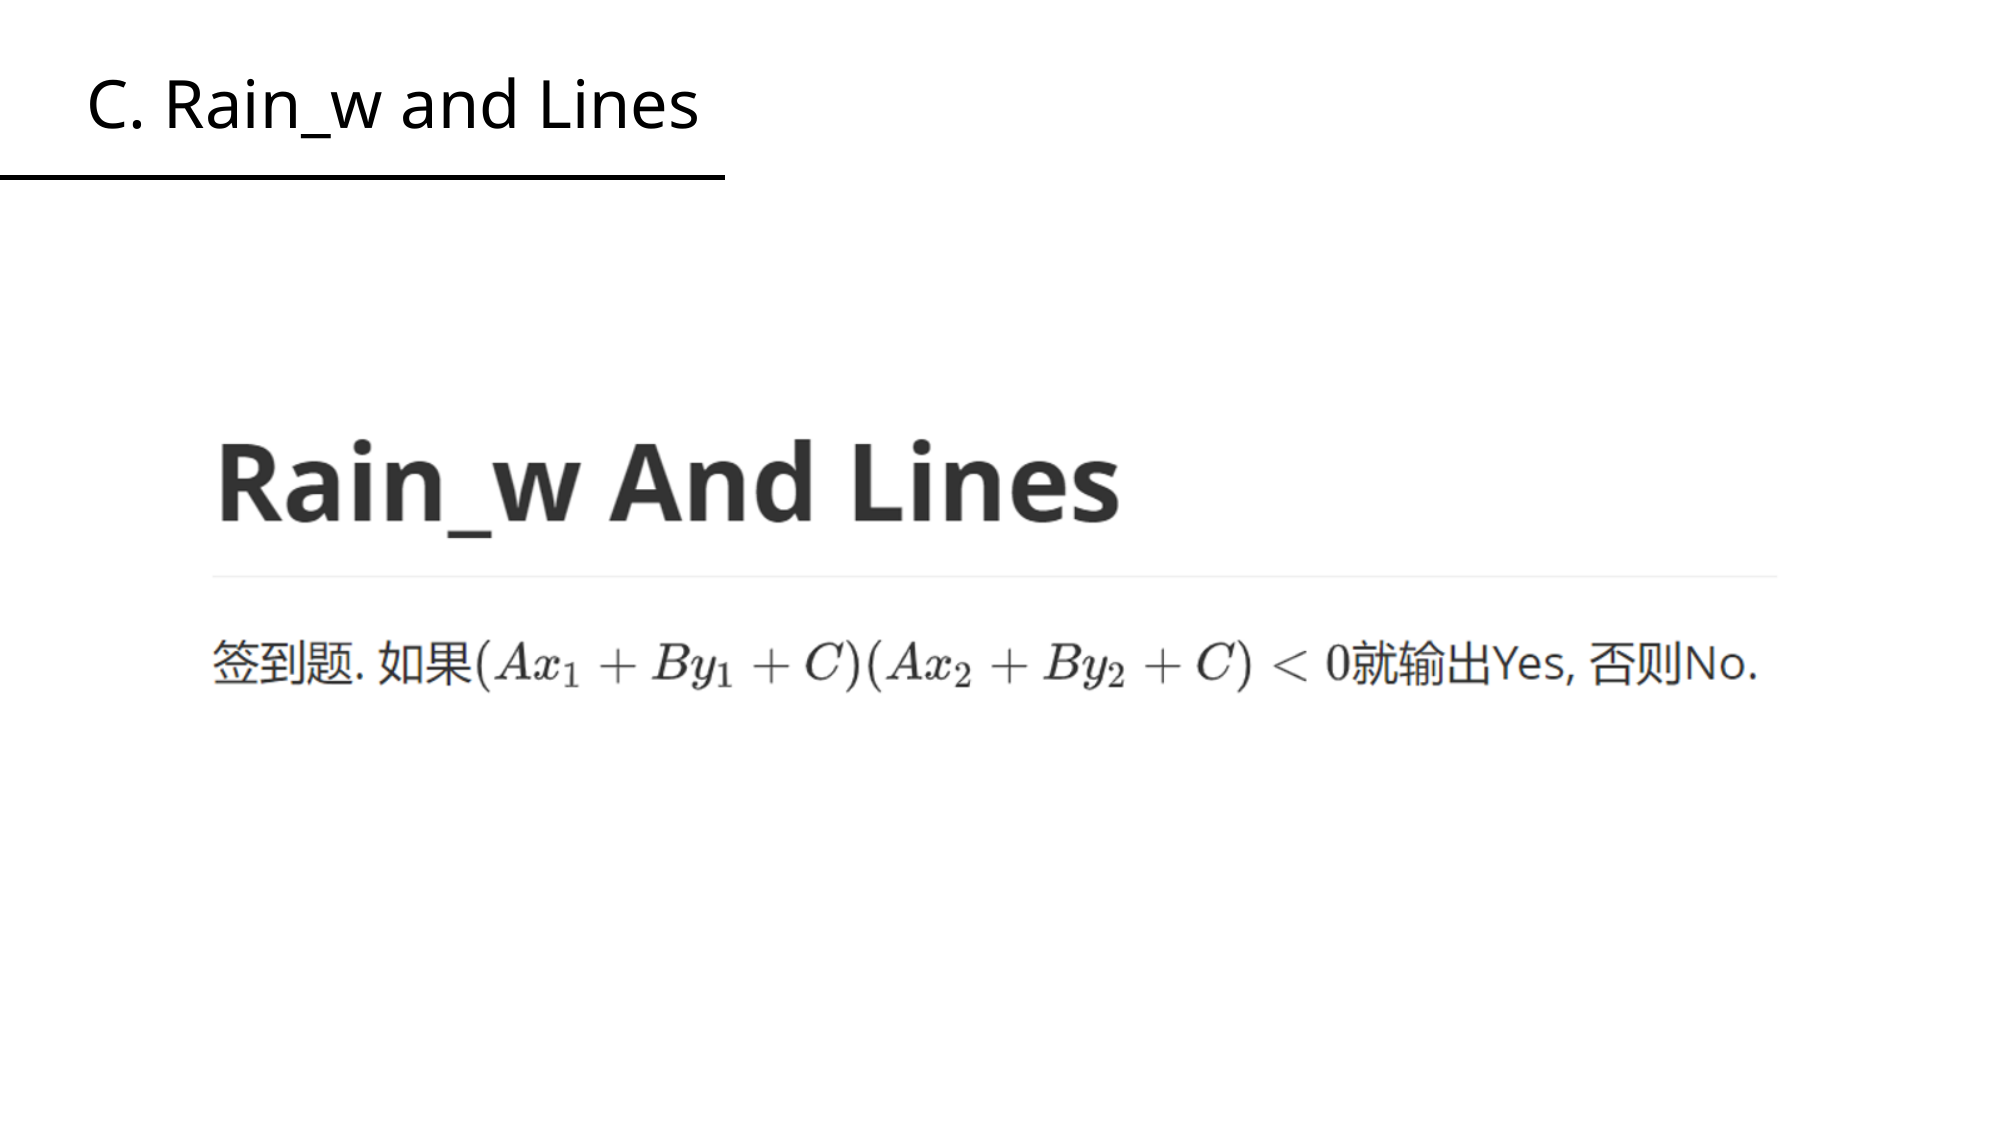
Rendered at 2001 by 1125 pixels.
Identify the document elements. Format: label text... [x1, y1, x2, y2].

picture [194, 409, 1806, 715]
text_box C. Rain_w and Lines [71, 63, 1797, 158]
